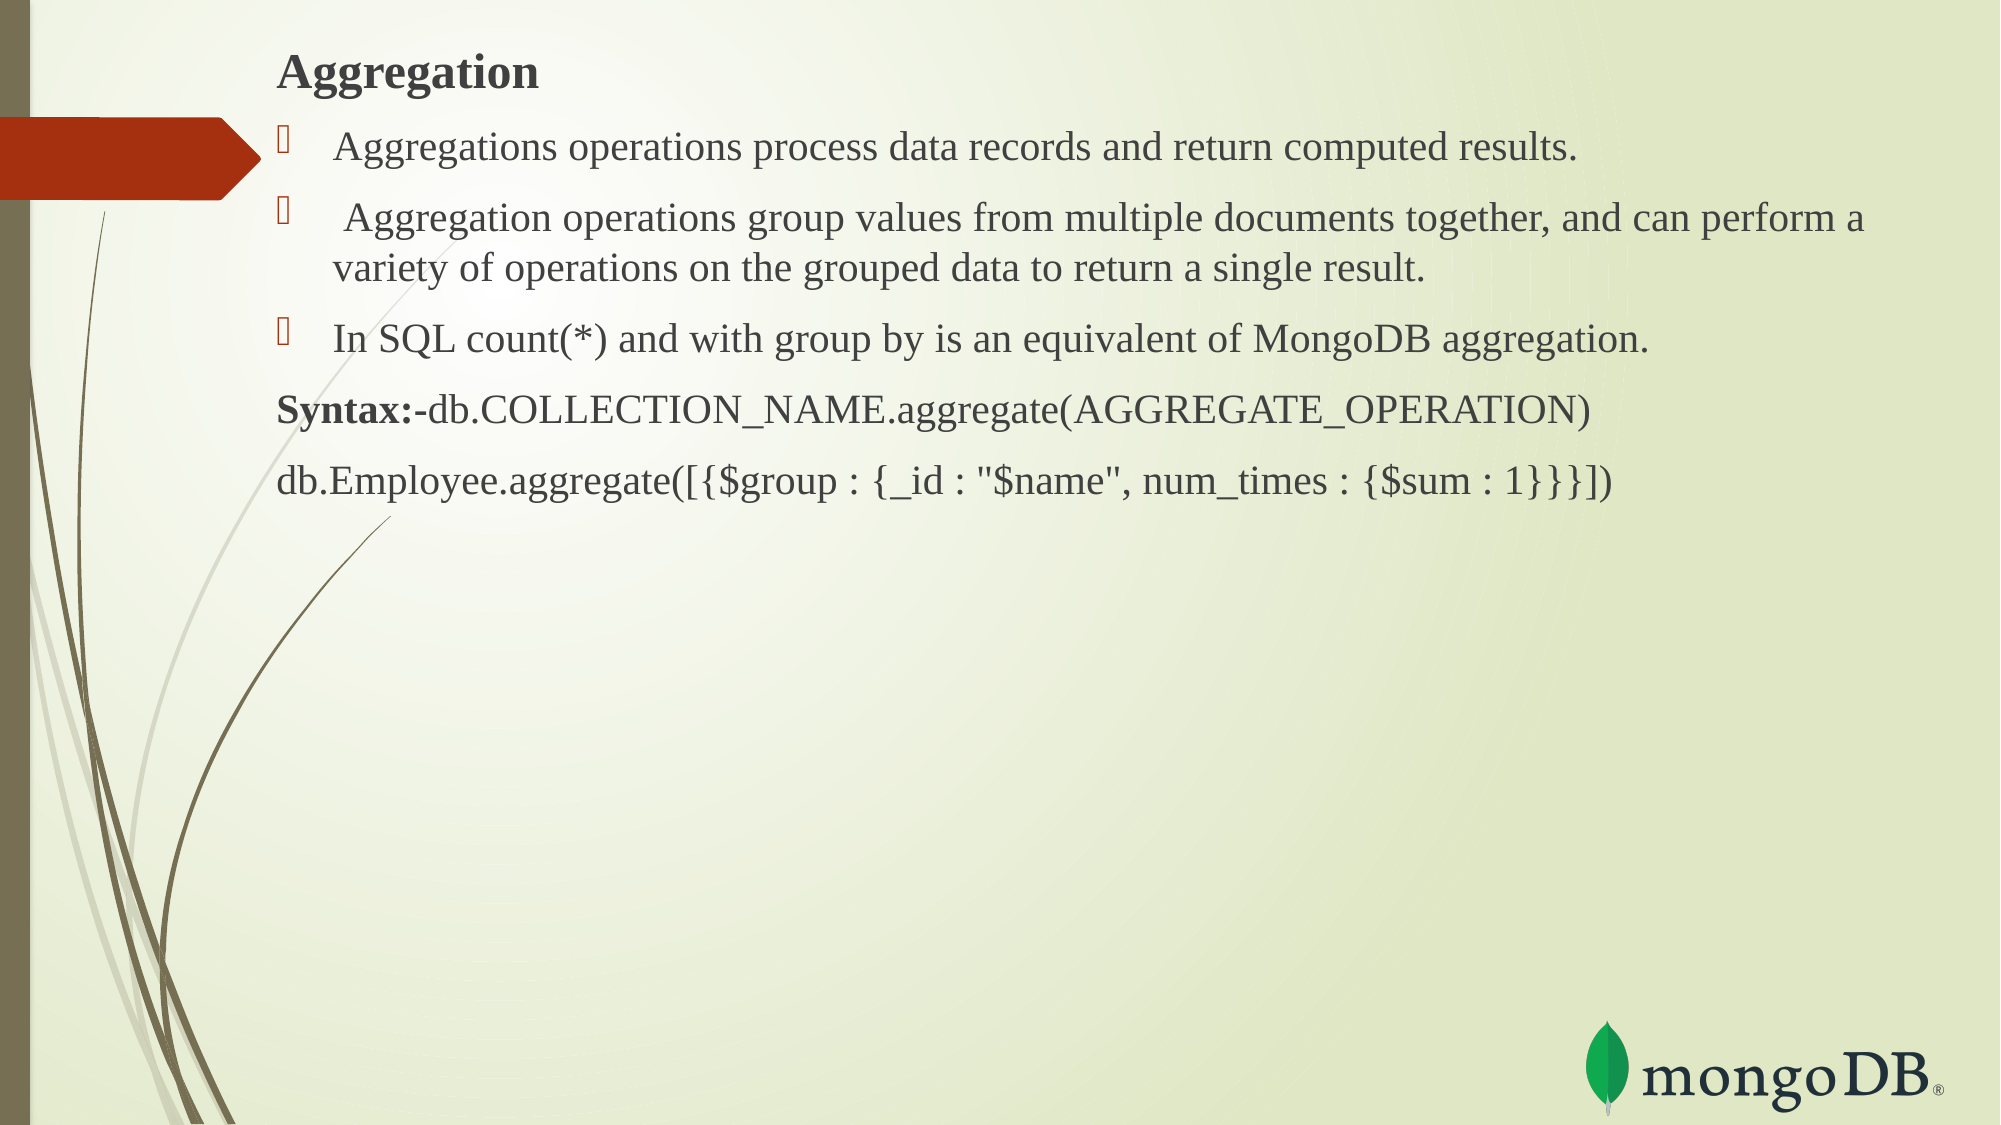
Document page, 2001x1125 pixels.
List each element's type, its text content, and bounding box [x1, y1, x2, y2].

list Aggregation Aggregations operations process data records and return computed results. Aggregation operations group values from multiple documents together, and can perform a variety of operations on the grouped data to return a single result. In SQL count(*) and with group by is an equivalent of MongoDB aggregation. Syntax:-db.COLLECTION_NAME.aggregate(AGGREGATE_OPERATION) db.Employee.aggregate([{$group : {_id : "$name", num_times : {$sum : 1}}}]) [261, 30, 1972, 1105]
picture [1584, 1019, 1946, 1117]
